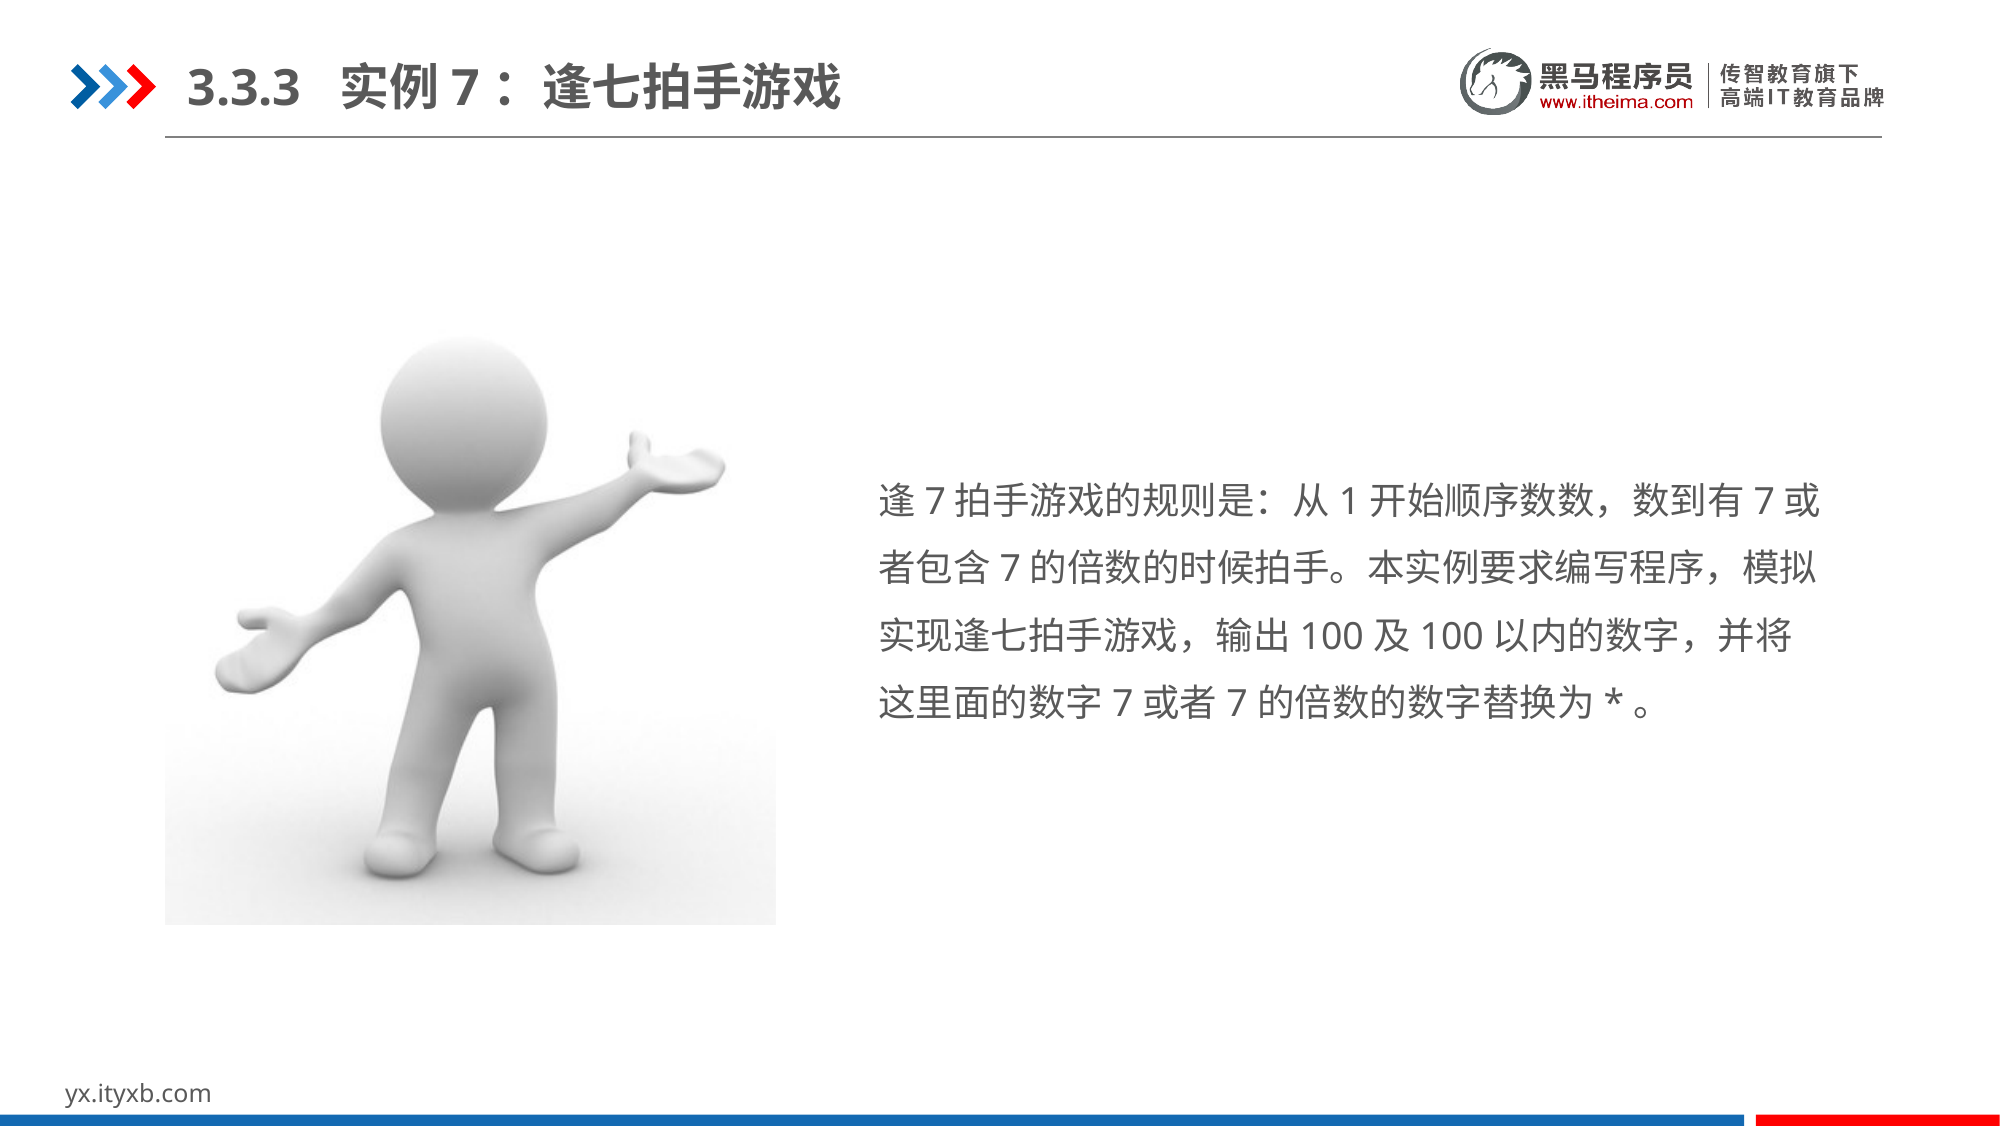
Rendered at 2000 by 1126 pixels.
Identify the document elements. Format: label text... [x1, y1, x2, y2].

picture [165, 267, 776, 925]
text_box 逢7拍手游戏的规则是：从1开始顺序数数，数到有7或者包含7的倍数的时候拍手。本实例要求编写程序，模拟实现逢七拍手游戏，输出100及100以内的数字，并将这里面的数字7或者7的倍数的数字替换为*。 [858, 444, 1851, 735]
text_box 3.3.3 实例7：逢七拍手游戏 [187, 43, 989, 127]
picture [1460, 48, 1887, 115]
